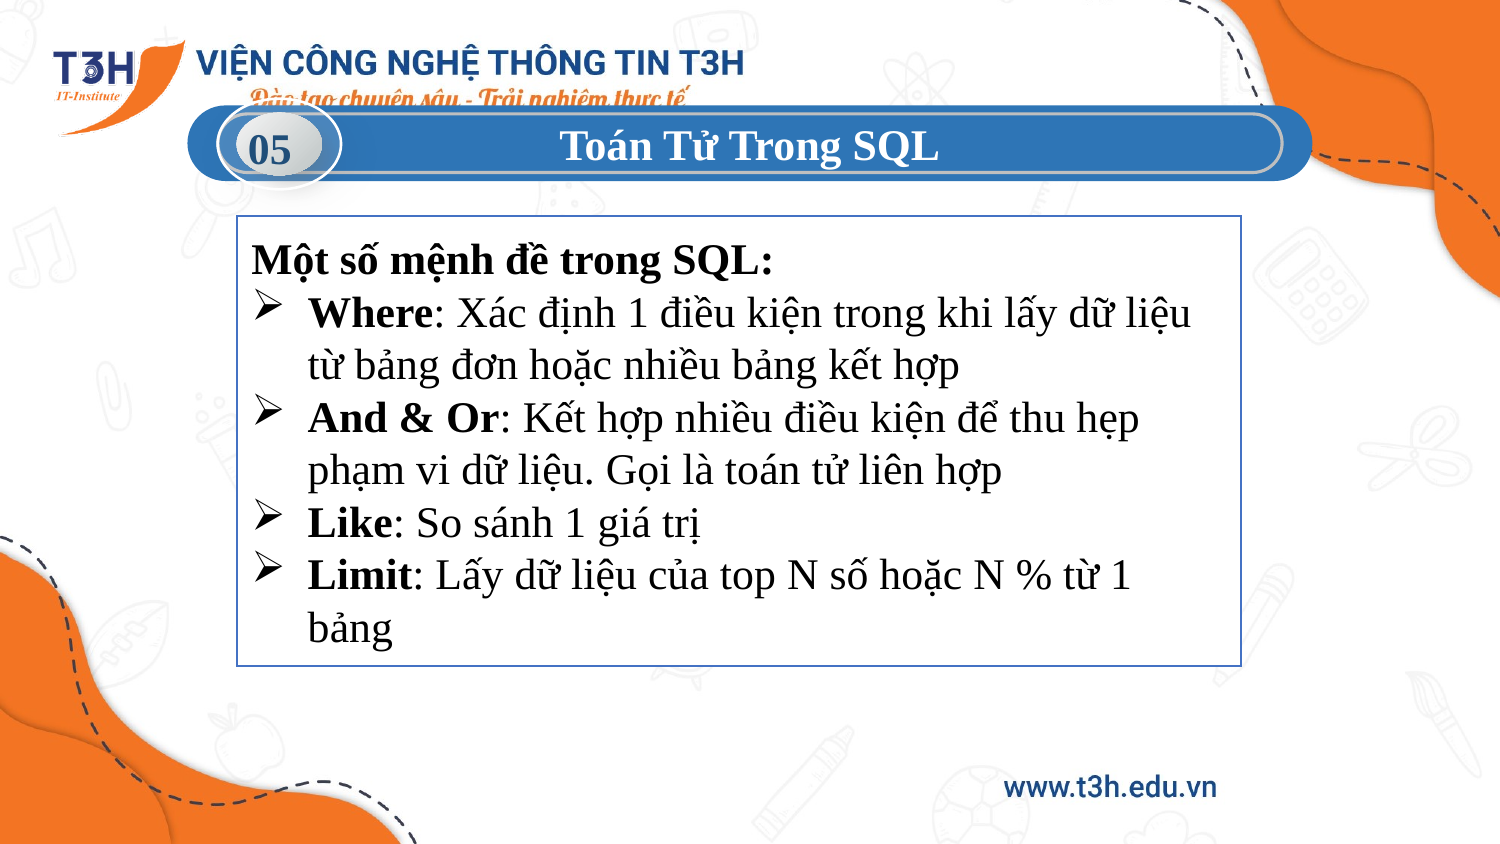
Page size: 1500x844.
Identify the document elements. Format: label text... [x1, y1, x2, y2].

text_box Một số mệnh đề trong SQL: Where: Xác định 1 điều kiện trong khi lấy dữ liệu từ bảng đơn hoặc nhiều bảng kết hợp And & Or: Kết hợp nhiều điều kiện để thu hẹp phạm vi dữ liệu. Gọi là toán tử liên hợp Like: So sánh 1 giá trị Limit: Lấy dữ liệu của top N số hoặc N % từ 1 bảng [236, 215, 1242, 667]
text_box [342, 105, 1313, 181]
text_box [187, 105, 217, 181]
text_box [217, 98, 342, 217]
picture [0, 0, 1500, 844]
